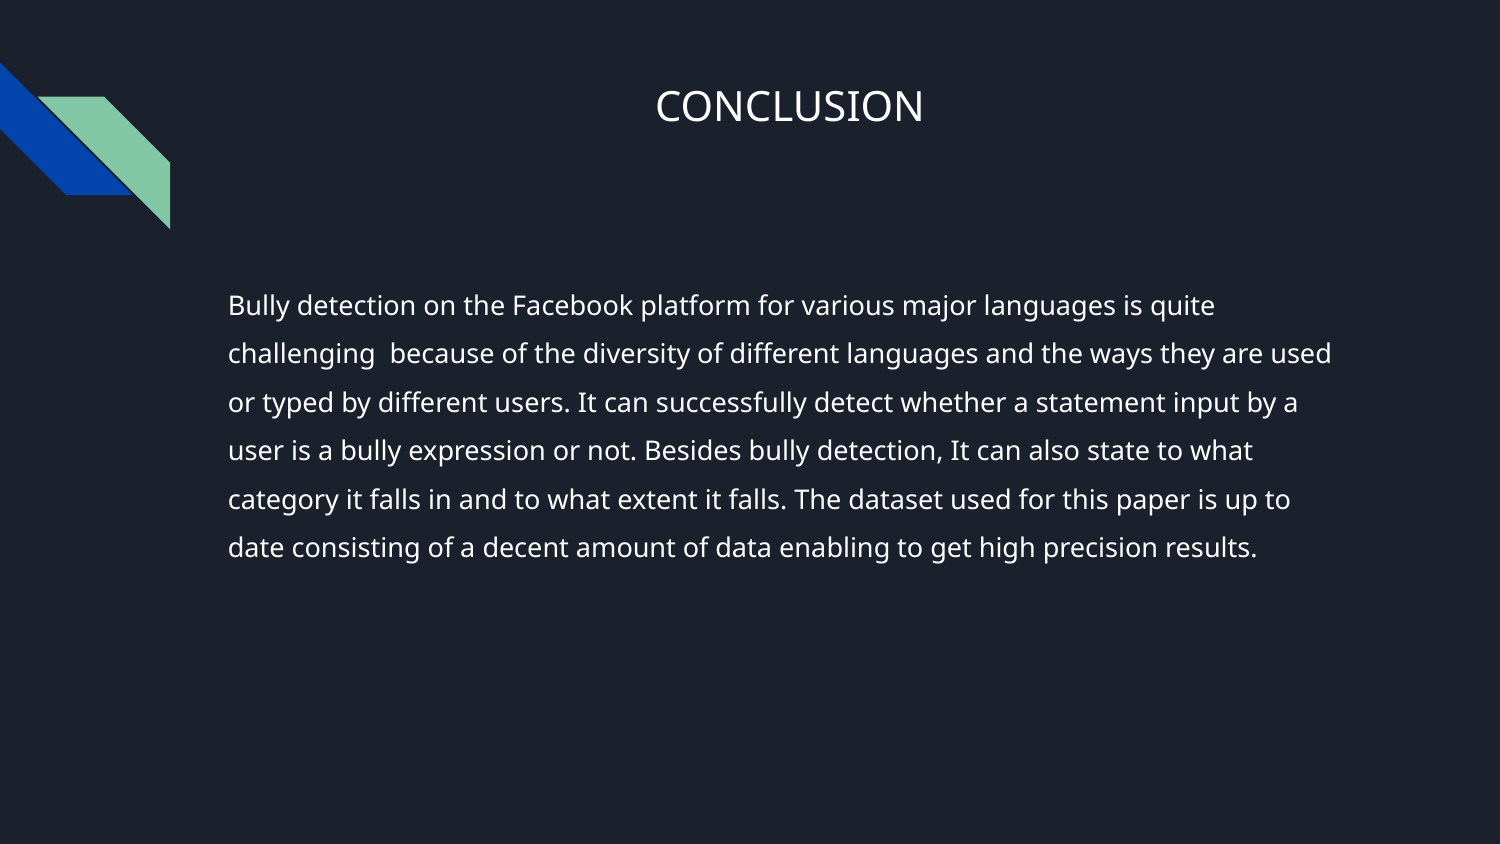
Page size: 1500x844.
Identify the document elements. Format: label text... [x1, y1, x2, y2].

title CONCLUSION [212, 64, 1368, 215]
list Bully detection on the Facebook platform for various major languages is quite challenging because of the diversity of different languages and the ways they are used or typed by different users. It can successfully detect whether a statement input by a user is a bully expression or not. Besides bully detection, It can also state to what category it falls in and to what extent it falls. The dataset used for this paper is up to date consisting of a decent amount of data enabling to get high precision results. [212, 257, 1368, 735]
